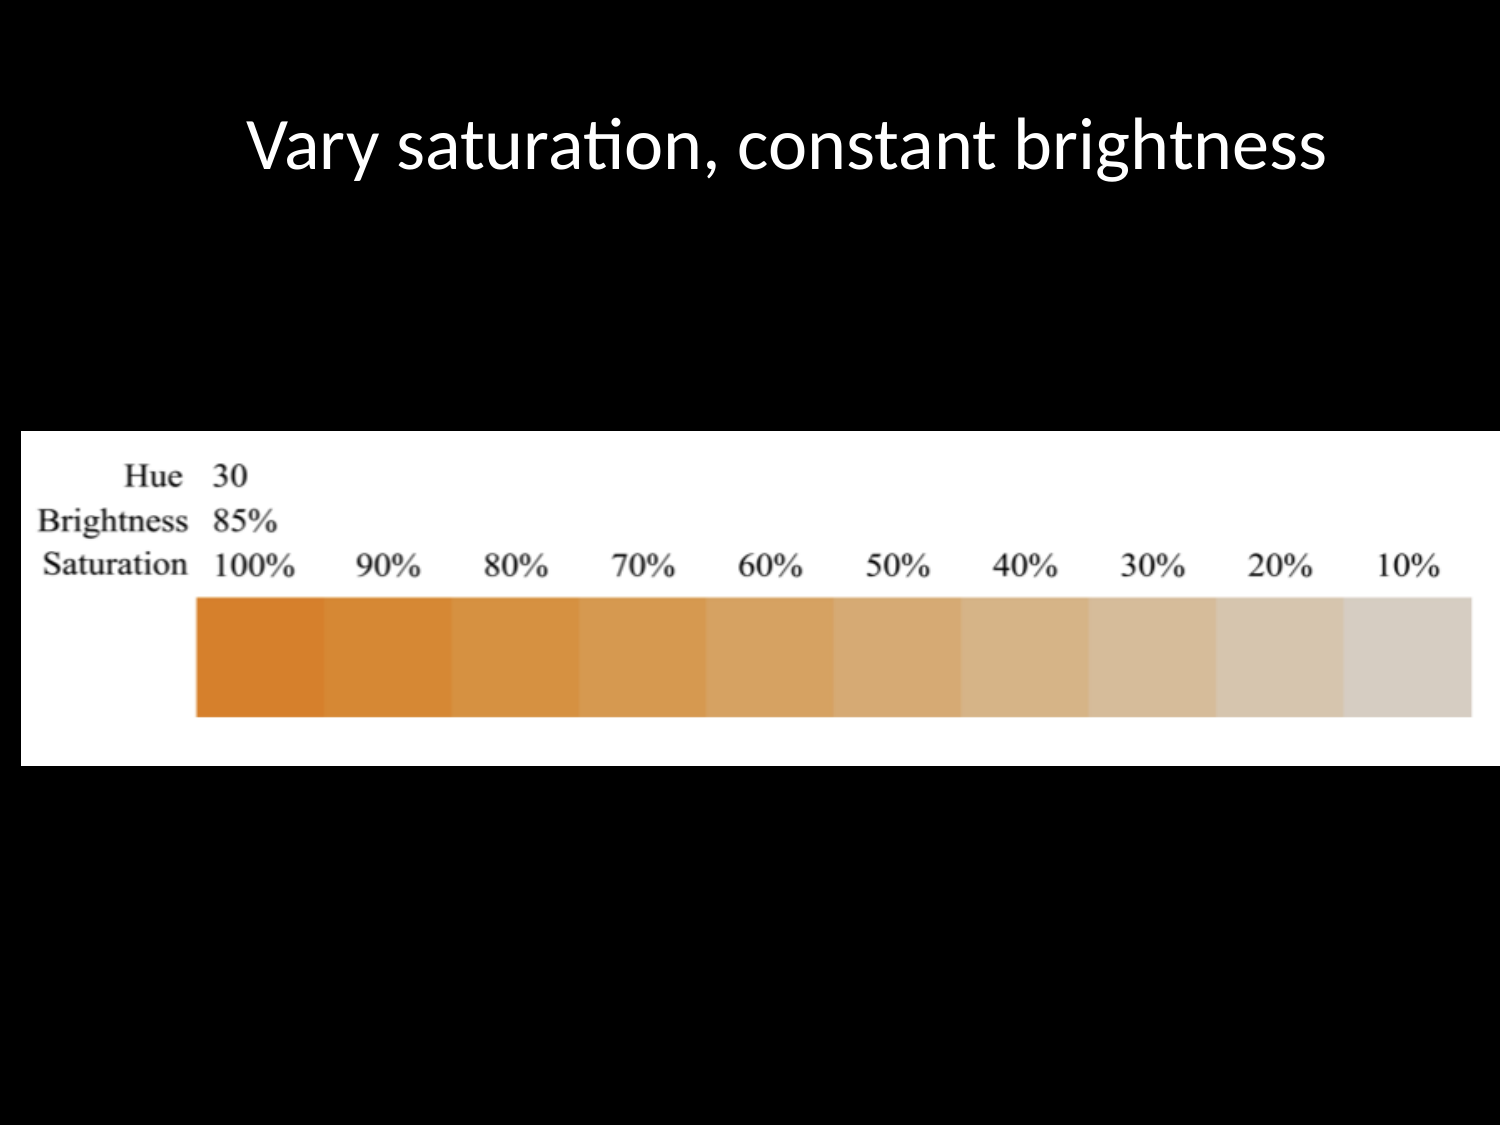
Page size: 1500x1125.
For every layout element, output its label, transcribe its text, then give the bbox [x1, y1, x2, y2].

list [20, 191, 1500, 1006]
title Vary saturation, constant brightness [75, 87, 1500, 191]
